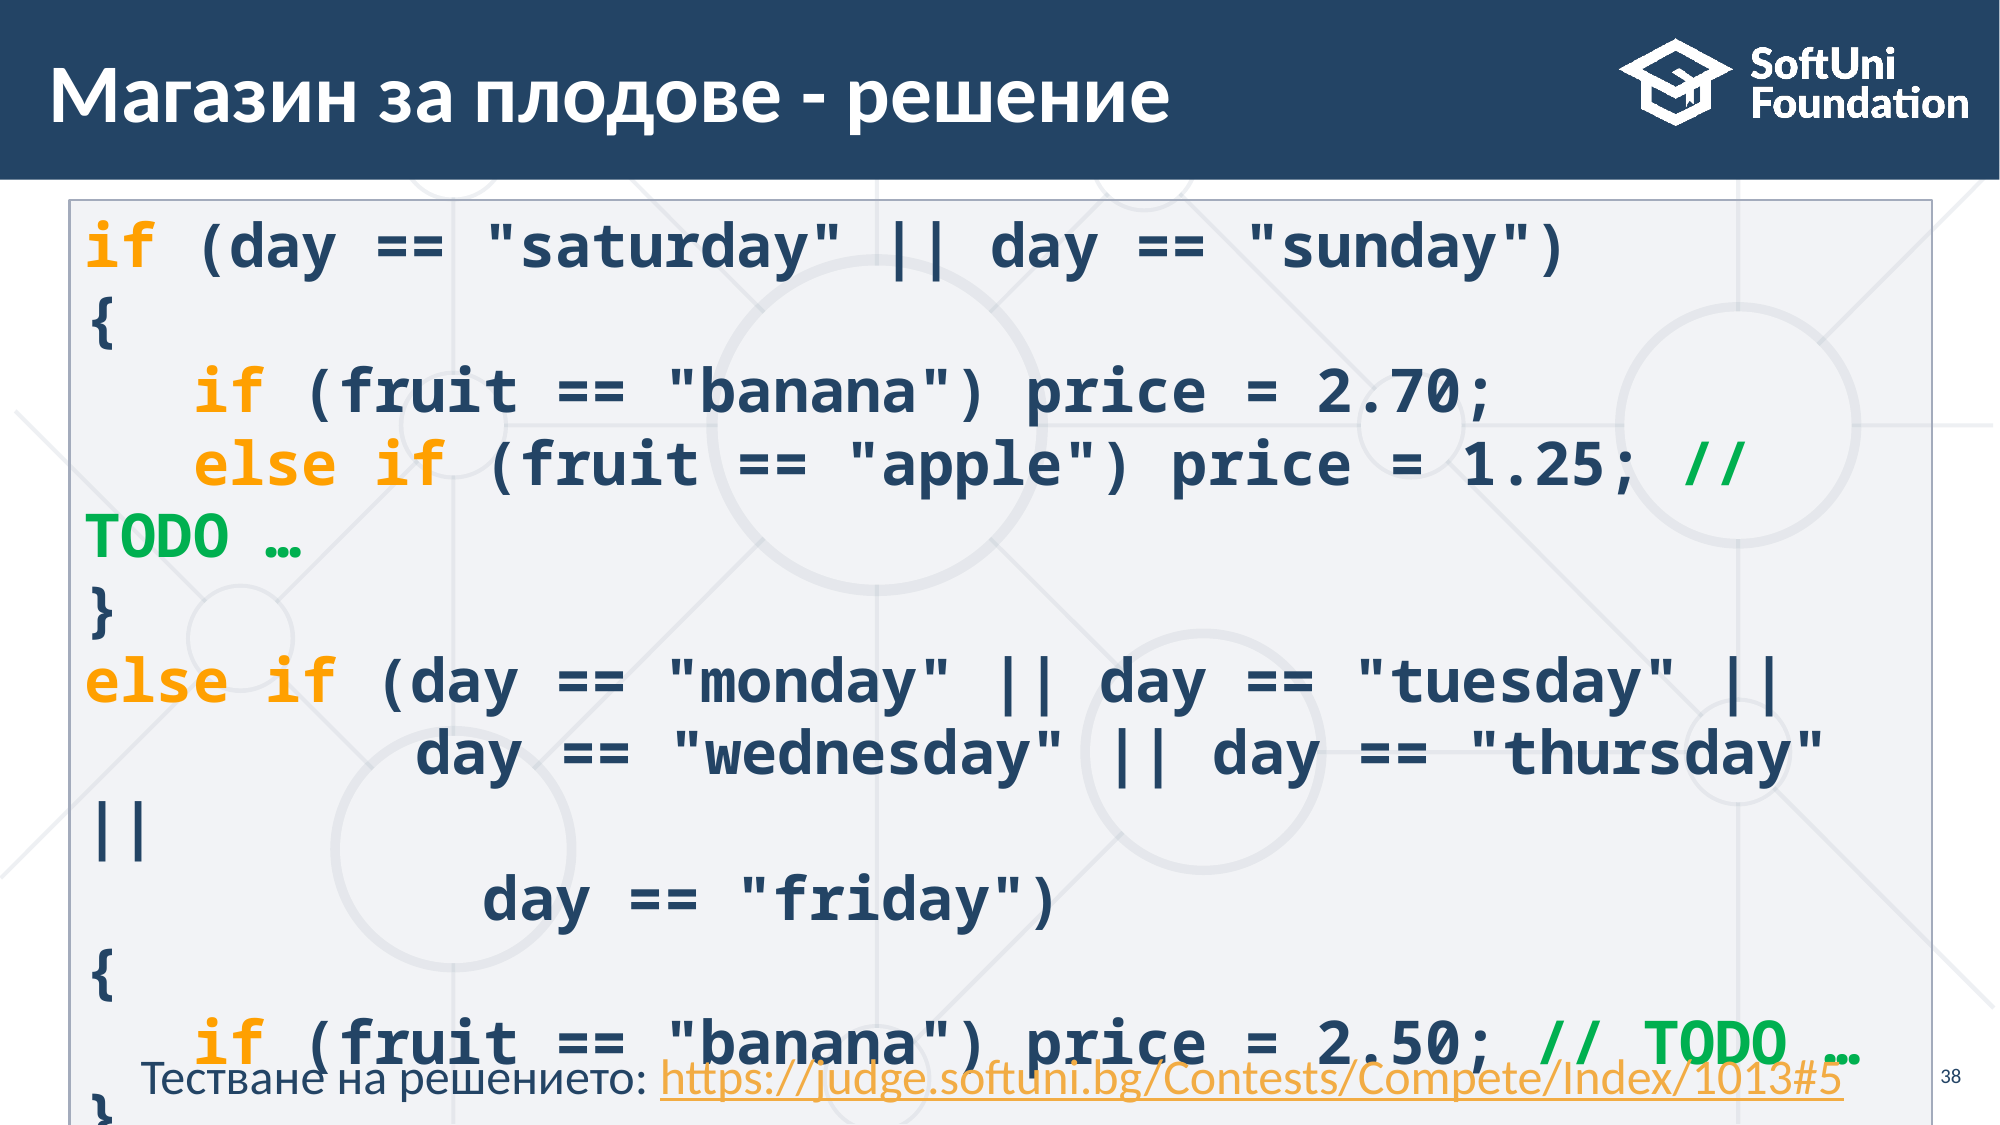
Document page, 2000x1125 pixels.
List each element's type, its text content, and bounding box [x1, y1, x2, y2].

title Магазин за плодове - решение [31, 16, 1591, 162]
text_box if (day == "saturday" || day == "sunday") { if (fruit == "banana") price = 2.70; else if (fruit == "apple") price = 1.25; // TODO … } else if (day == "monday" || day == "tuesday" || day == "wednesday" || day == "thursday" || day == "friday") { if (fruit == "banana") price = 2.50; // TODO … } [69, 200, 1932, 1125]
slide_number 38 [1932, 1049, 1968, 1101]
text_box Тестване на решението: https://judge.softuni.bg/Contests/Compete/Index/1013#5 [125, 1036, 1876, 1112]
picture [1618, 38, 1968, 126]
